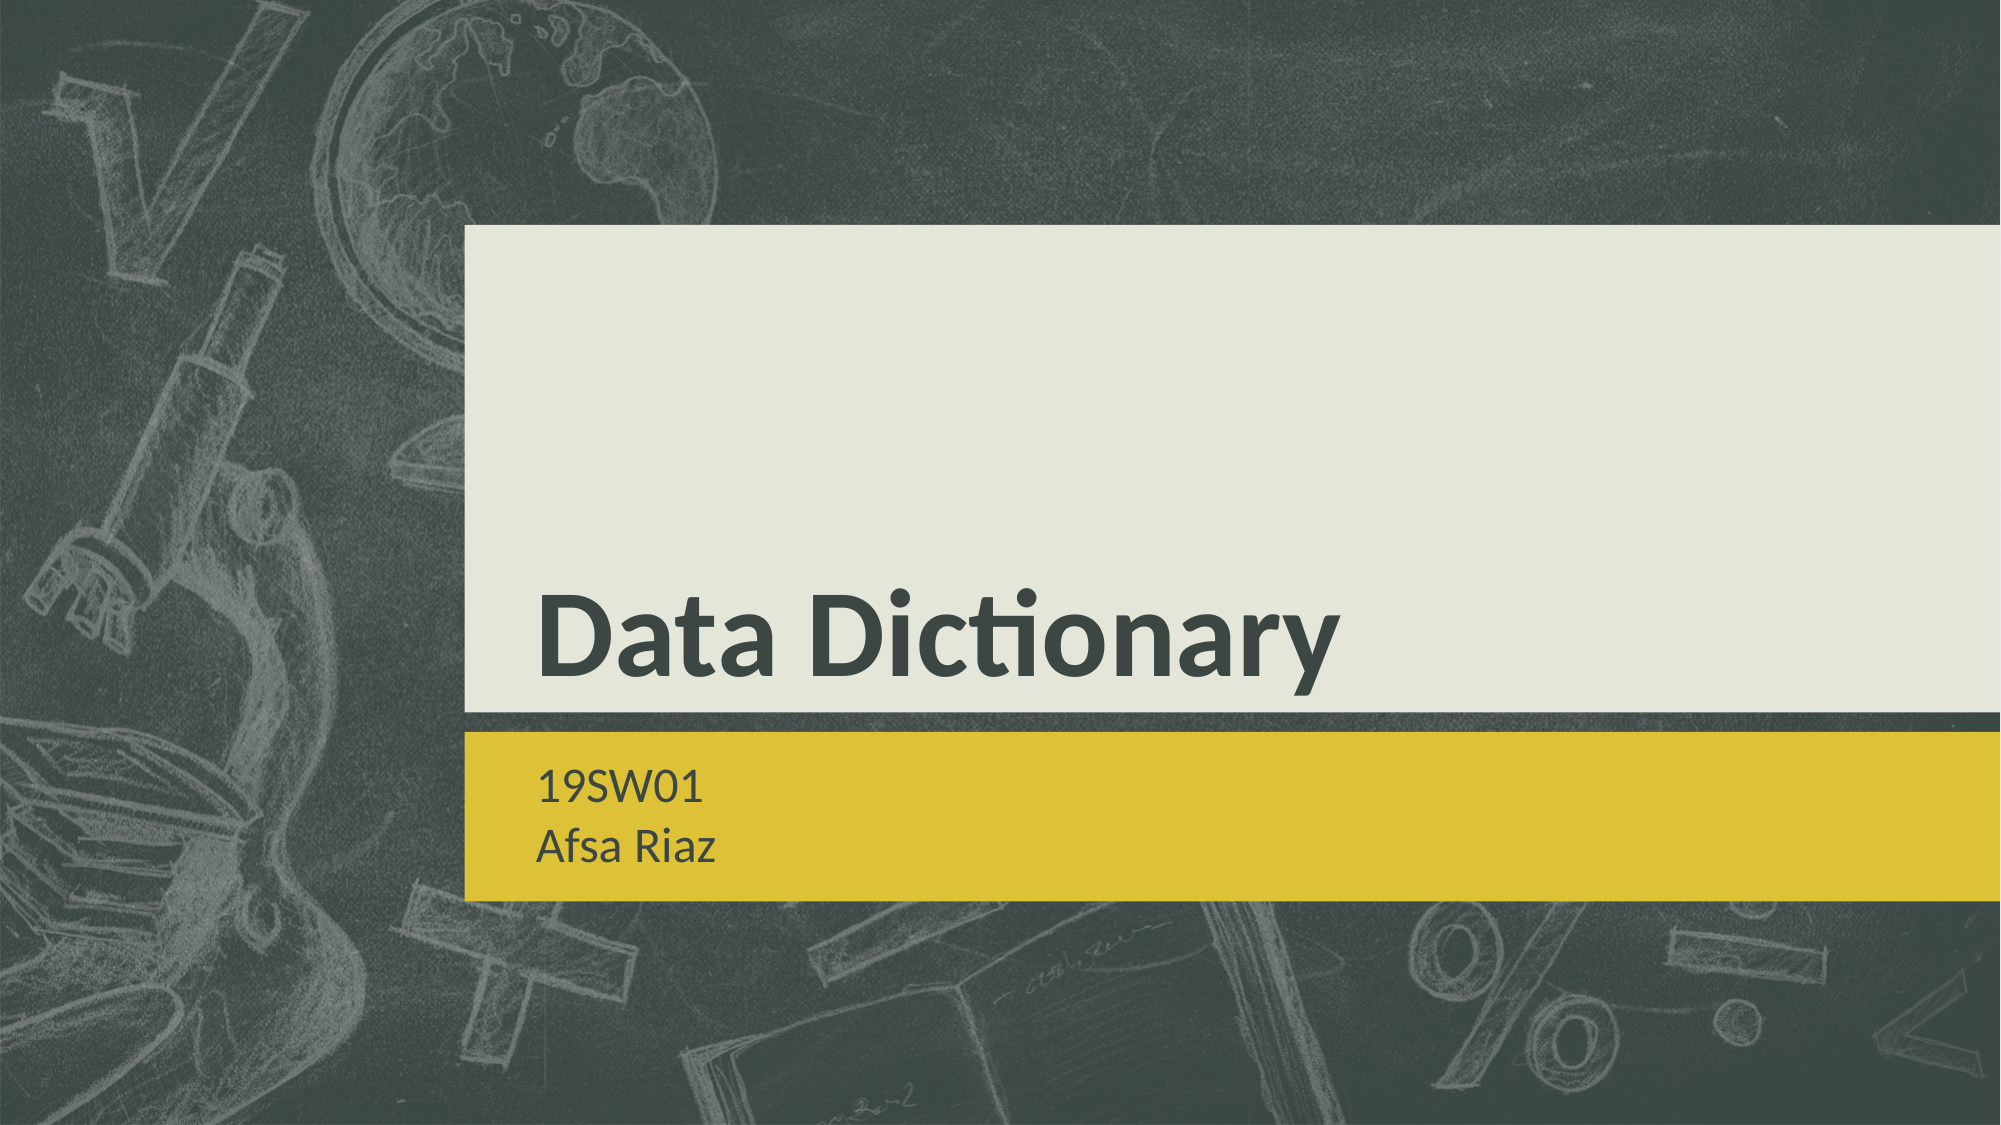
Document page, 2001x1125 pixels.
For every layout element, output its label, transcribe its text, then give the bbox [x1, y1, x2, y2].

title Data Dictionary [520, 318, 1916, 711]
picture [0, 0, 2001, 1125]
subtitle 19SW01 Afsa Riaz [520, 744, 1916, 887]
